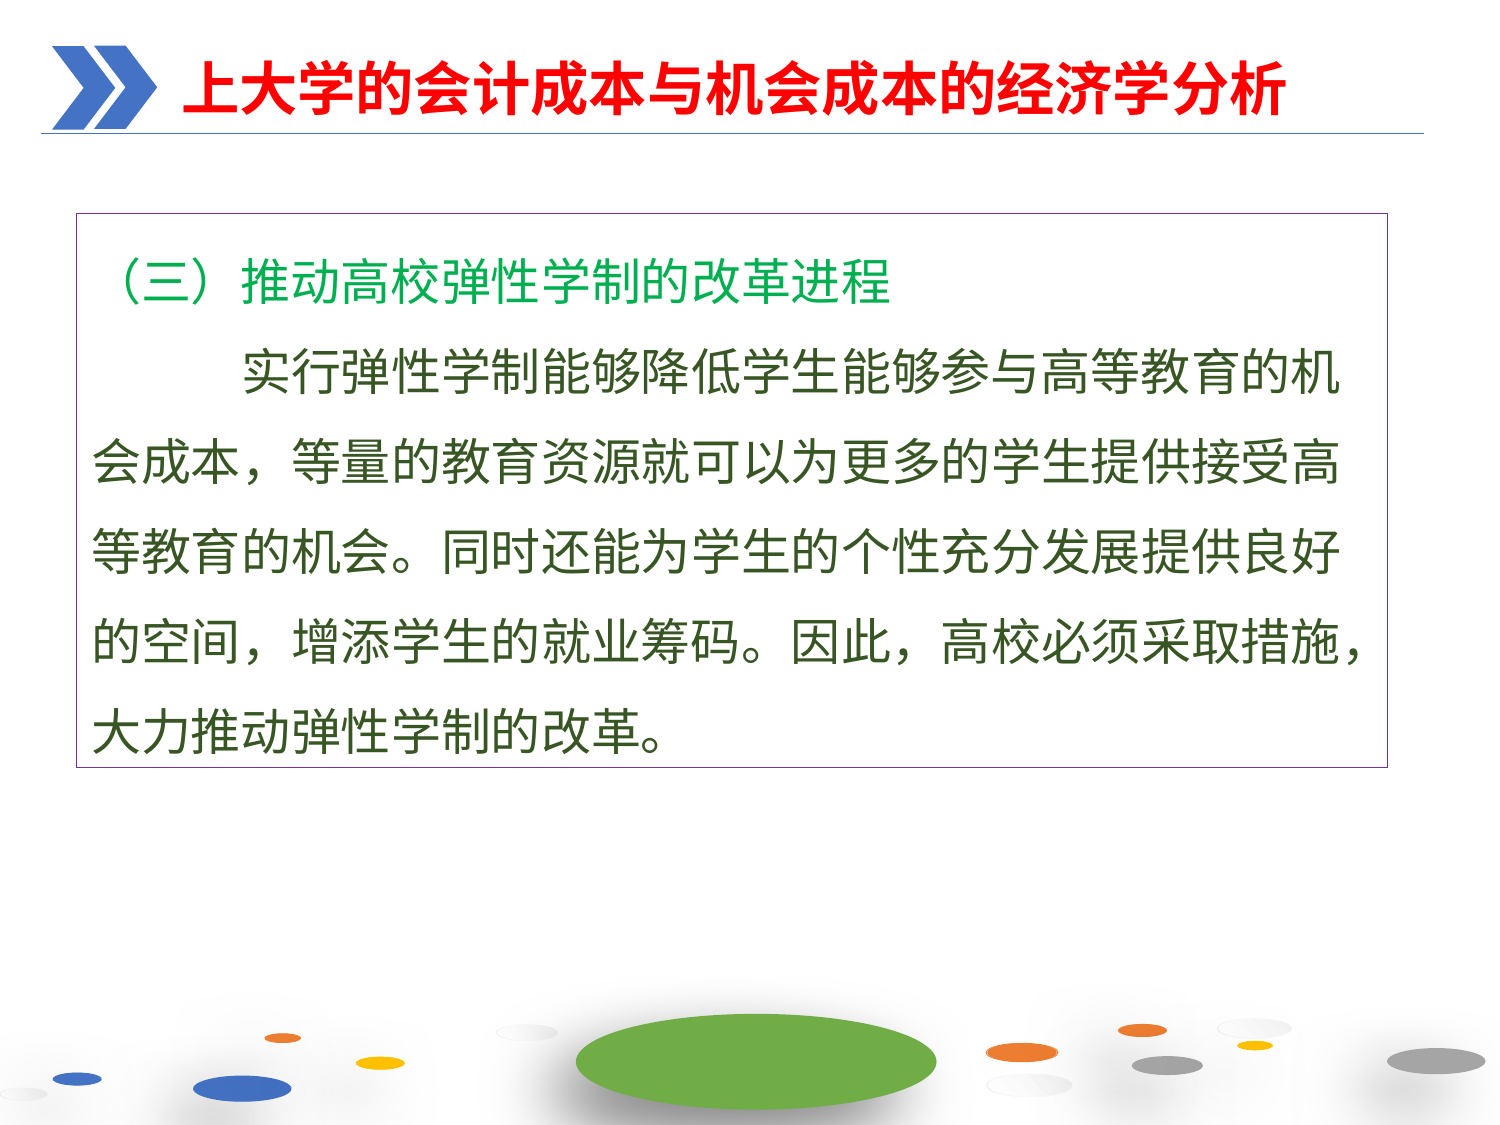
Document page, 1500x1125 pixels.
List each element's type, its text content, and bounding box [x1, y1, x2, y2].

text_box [40, 45, 1424, 140]
text_box （三）推动高校弹性学制的改革进程 实行弹性学制能够降低学生能够参与高等教育的机会成本，等量的教育资源就可以为更多的学生提供接受高等教育的机会。同时还能为学生的个性充分发展提供良好的空间，增添学生的就业筹码。因此，高校必须采取措施，大力推动弹性学制的改革。 [76, 213, 1388, 768]
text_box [0, 1013, 1486, 1110]
